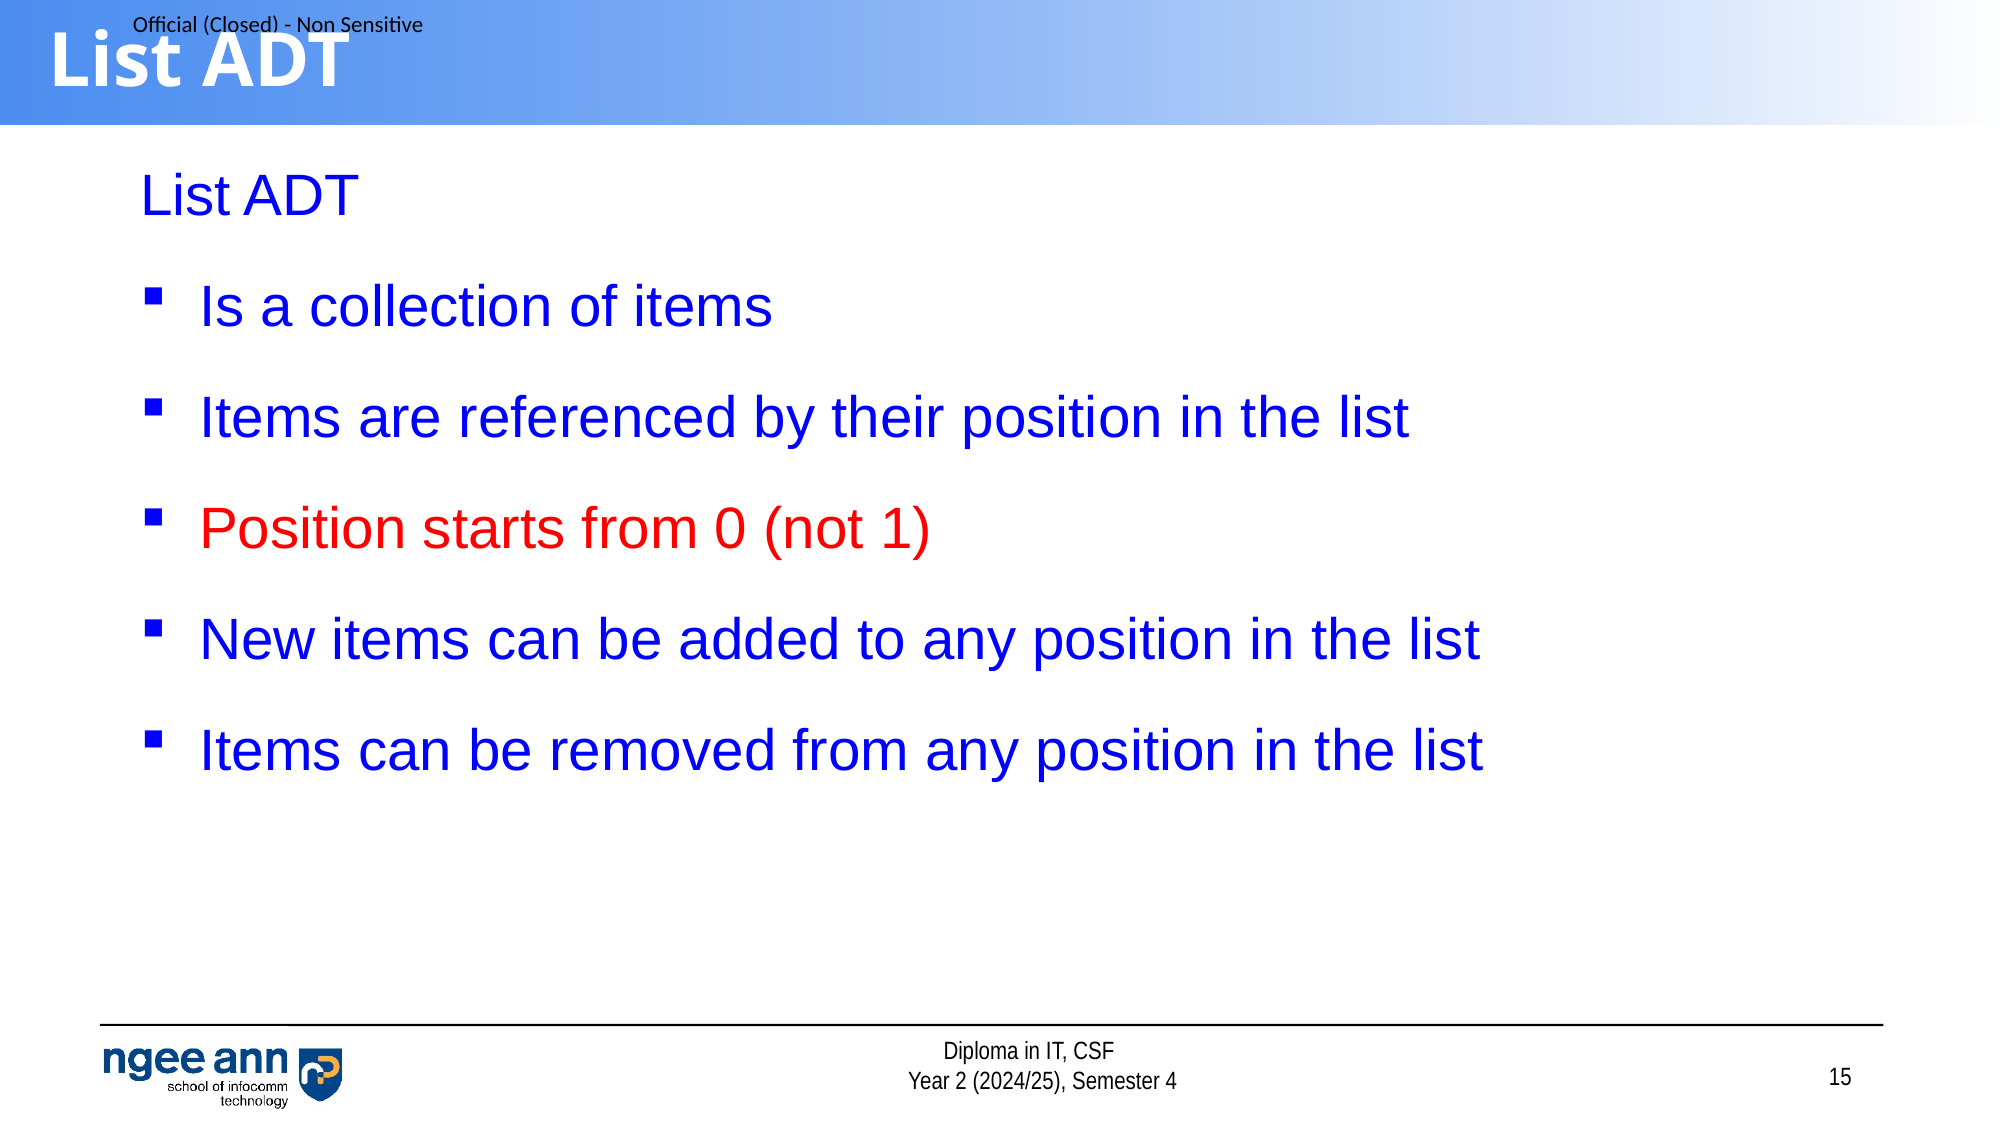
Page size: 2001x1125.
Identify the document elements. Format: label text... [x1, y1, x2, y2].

title List ADT [31, 0, 2000, 115]
picture [84, 1031, 360, 1123]
list List ADT Is a collection of items Items are referenced by their position in the list Position starts from 0 (not 1) New items can be added to any position in the list Items can be removed from any position in the list [125, 149, 1700, 813]
